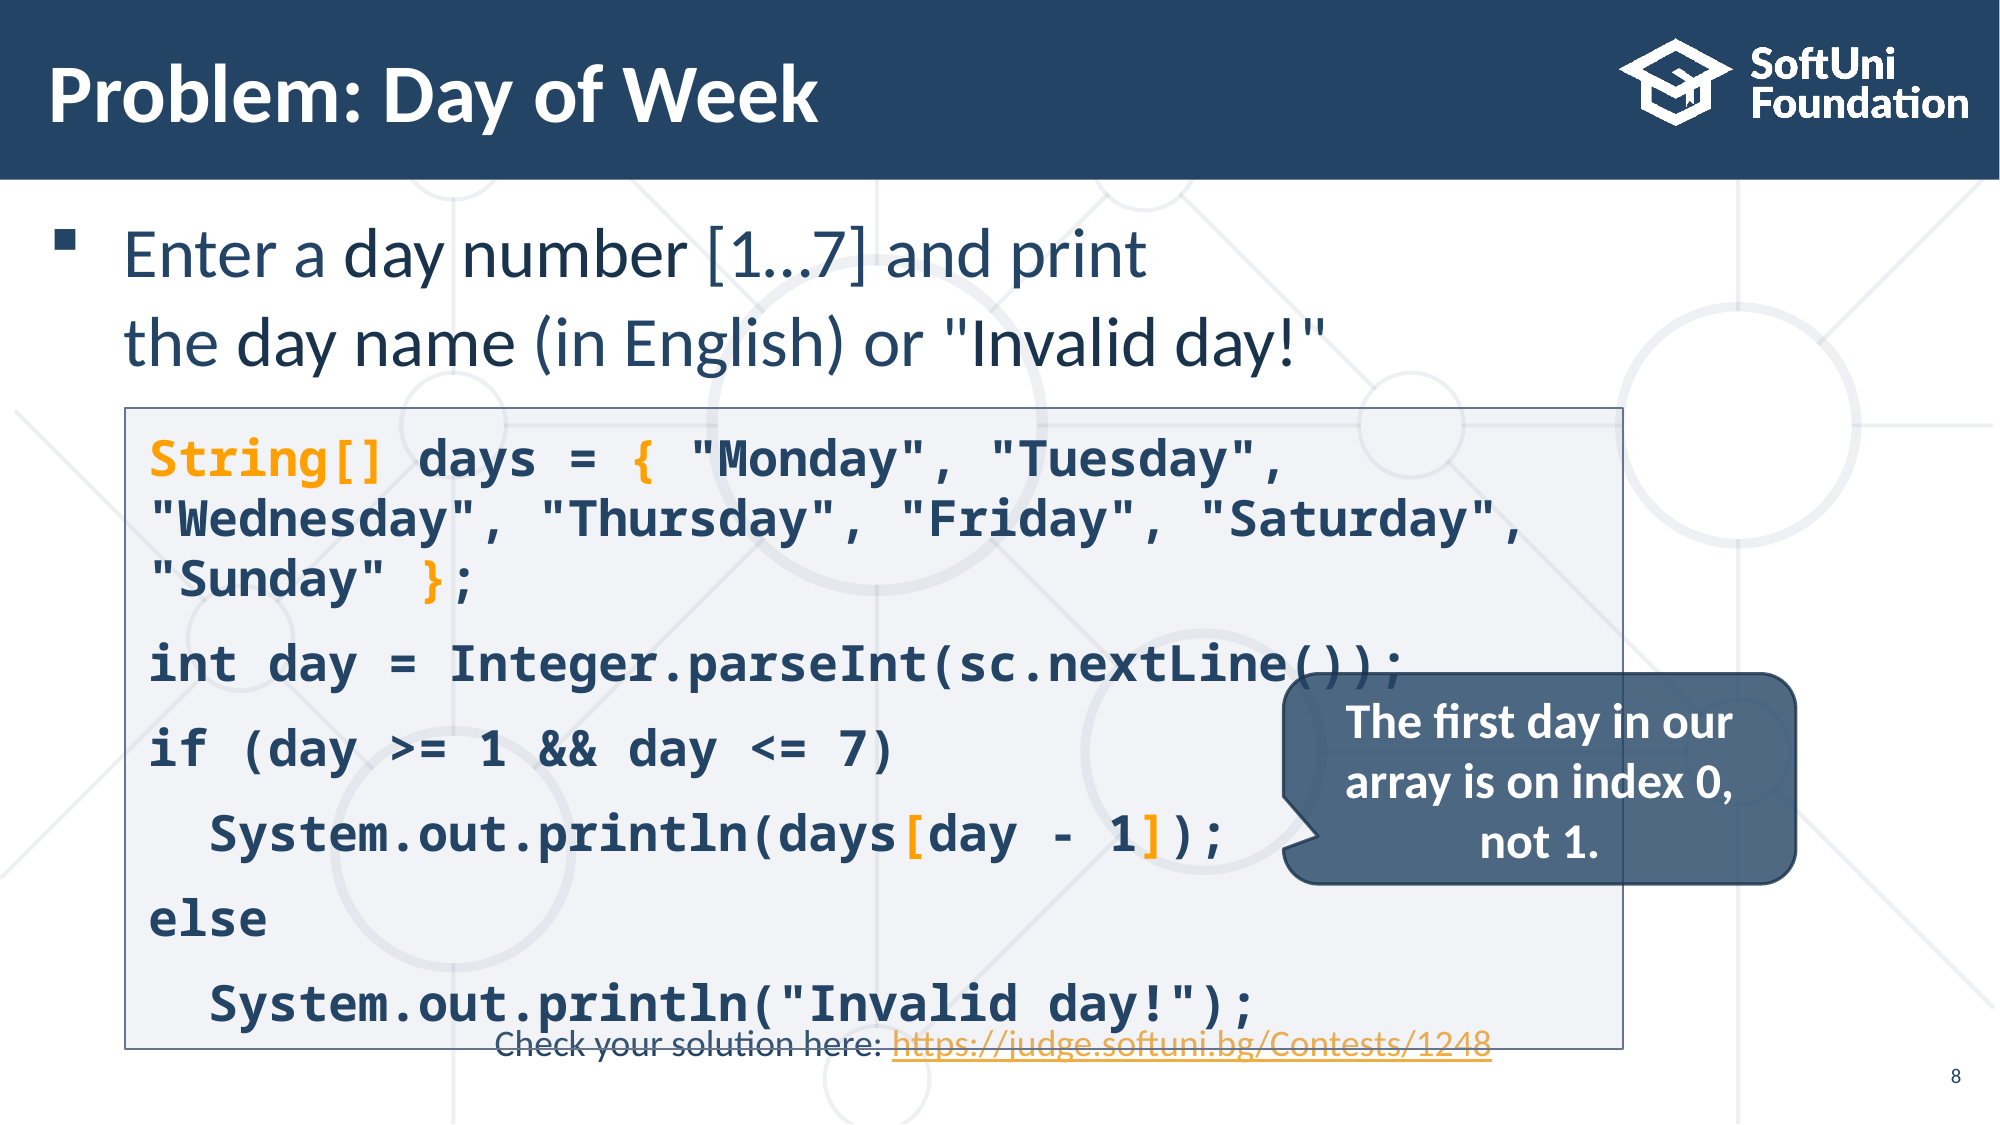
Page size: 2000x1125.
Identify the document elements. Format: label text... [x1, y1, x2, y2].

picture [1618, 38, 1968, 126]
text_box String[] days = { "Monday", "Tuesday", "Wednesday", "Thursday", "Friday", "Saturday", "Sunday" }; int day = Integer.parseInt(sc.nextLine()); if (day >= 1 && day <= 7) System.out.println(days[day - 1]); else System.out.println("Invalid day!"); [124, 408, 1623, 1049]
text_box Check your solution here: https://judge.softuni.bg/Contests/1248 [124, 1011, 1863, 1072]
slide_number 8 [1896, 1049, 1968, 1101]
title Problem: Day of Week [31, 16, 1591, 162]
list Enter a day number [1…7] and print the day name (in English) or "Invalid day!" [31, 196, 1970, 1050]
text_box The first day in our array is on index 0, not 1. [1281, 671, 1799, 887]
